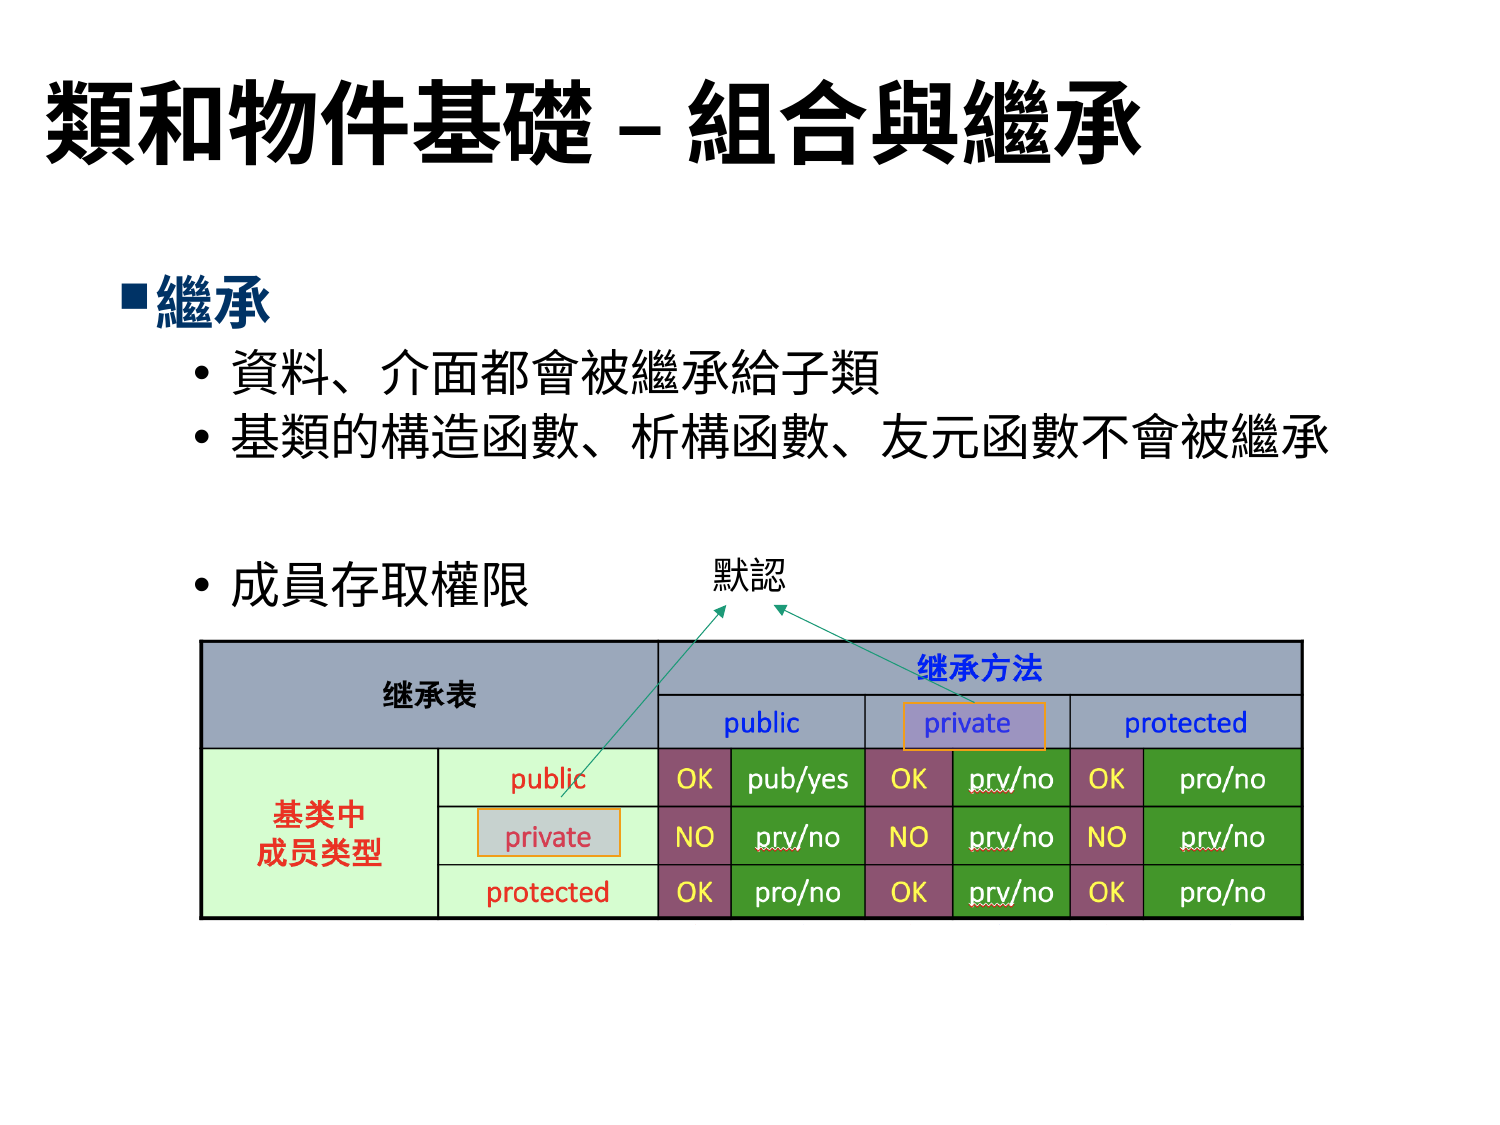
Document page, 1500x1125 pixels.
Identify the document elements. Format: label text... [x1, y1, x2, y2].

list 繼承 資料、介面都會被繼承給子類 基類的構造函數、析構函數、友元函數不會被繼承 成員存取權限 [103, 267, 1424, 1047]
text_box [773, 604, 975, 703]
text_box 默認 [697, 544, 803, 605]
title 類和物件基礎 – 組合與繼承 [29, 19, 1324, 237]
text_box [561, 604, 727, 798]
picture [194, 633, 1306, 925]
